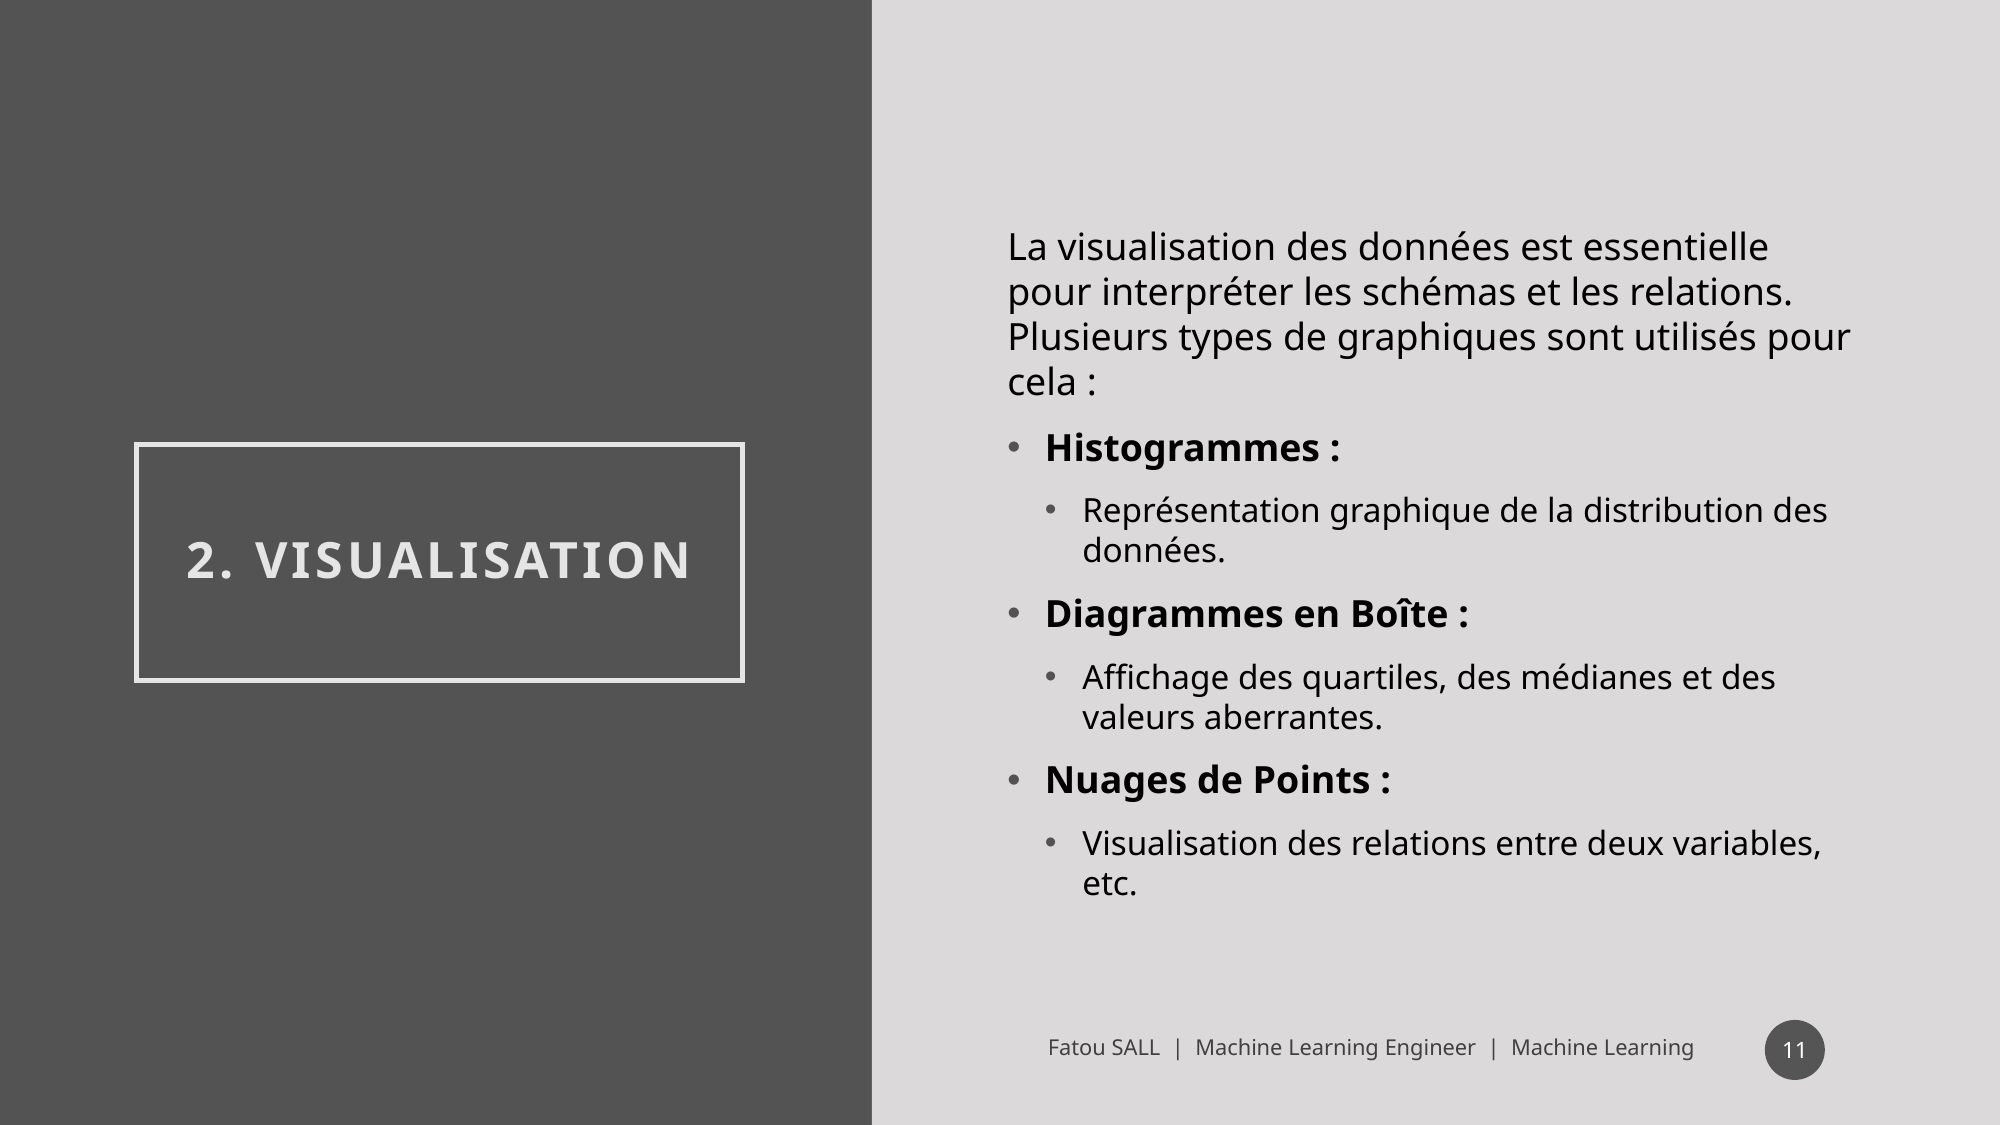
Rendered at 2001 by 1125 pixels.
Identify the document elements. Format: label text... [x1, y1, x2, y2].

title 2. Visualisation [134, 442, 745, 683]
list La visualisation des données est essentielle pour interpréter les schémas et les relations. Plusieurs types de graphiques sont utilisés pour cela : Histogrammes : Représentation graphique de la distribution des données. Diagrammes en Boîte : Affichage des quartiles, des médianes et des valeurs aberrantes. Nuages de Points : Visualisation des relations entre deux variables, etc. [992, 131, 1880, 994]
text_box [871, 0, 2000, 1125]
footer Fatou SALL | Machine Learning Engineer | Machine Learning [1032, 1021, 1735, 1073]
slide_number 11 [1764, 1019, 1825, 1080]
